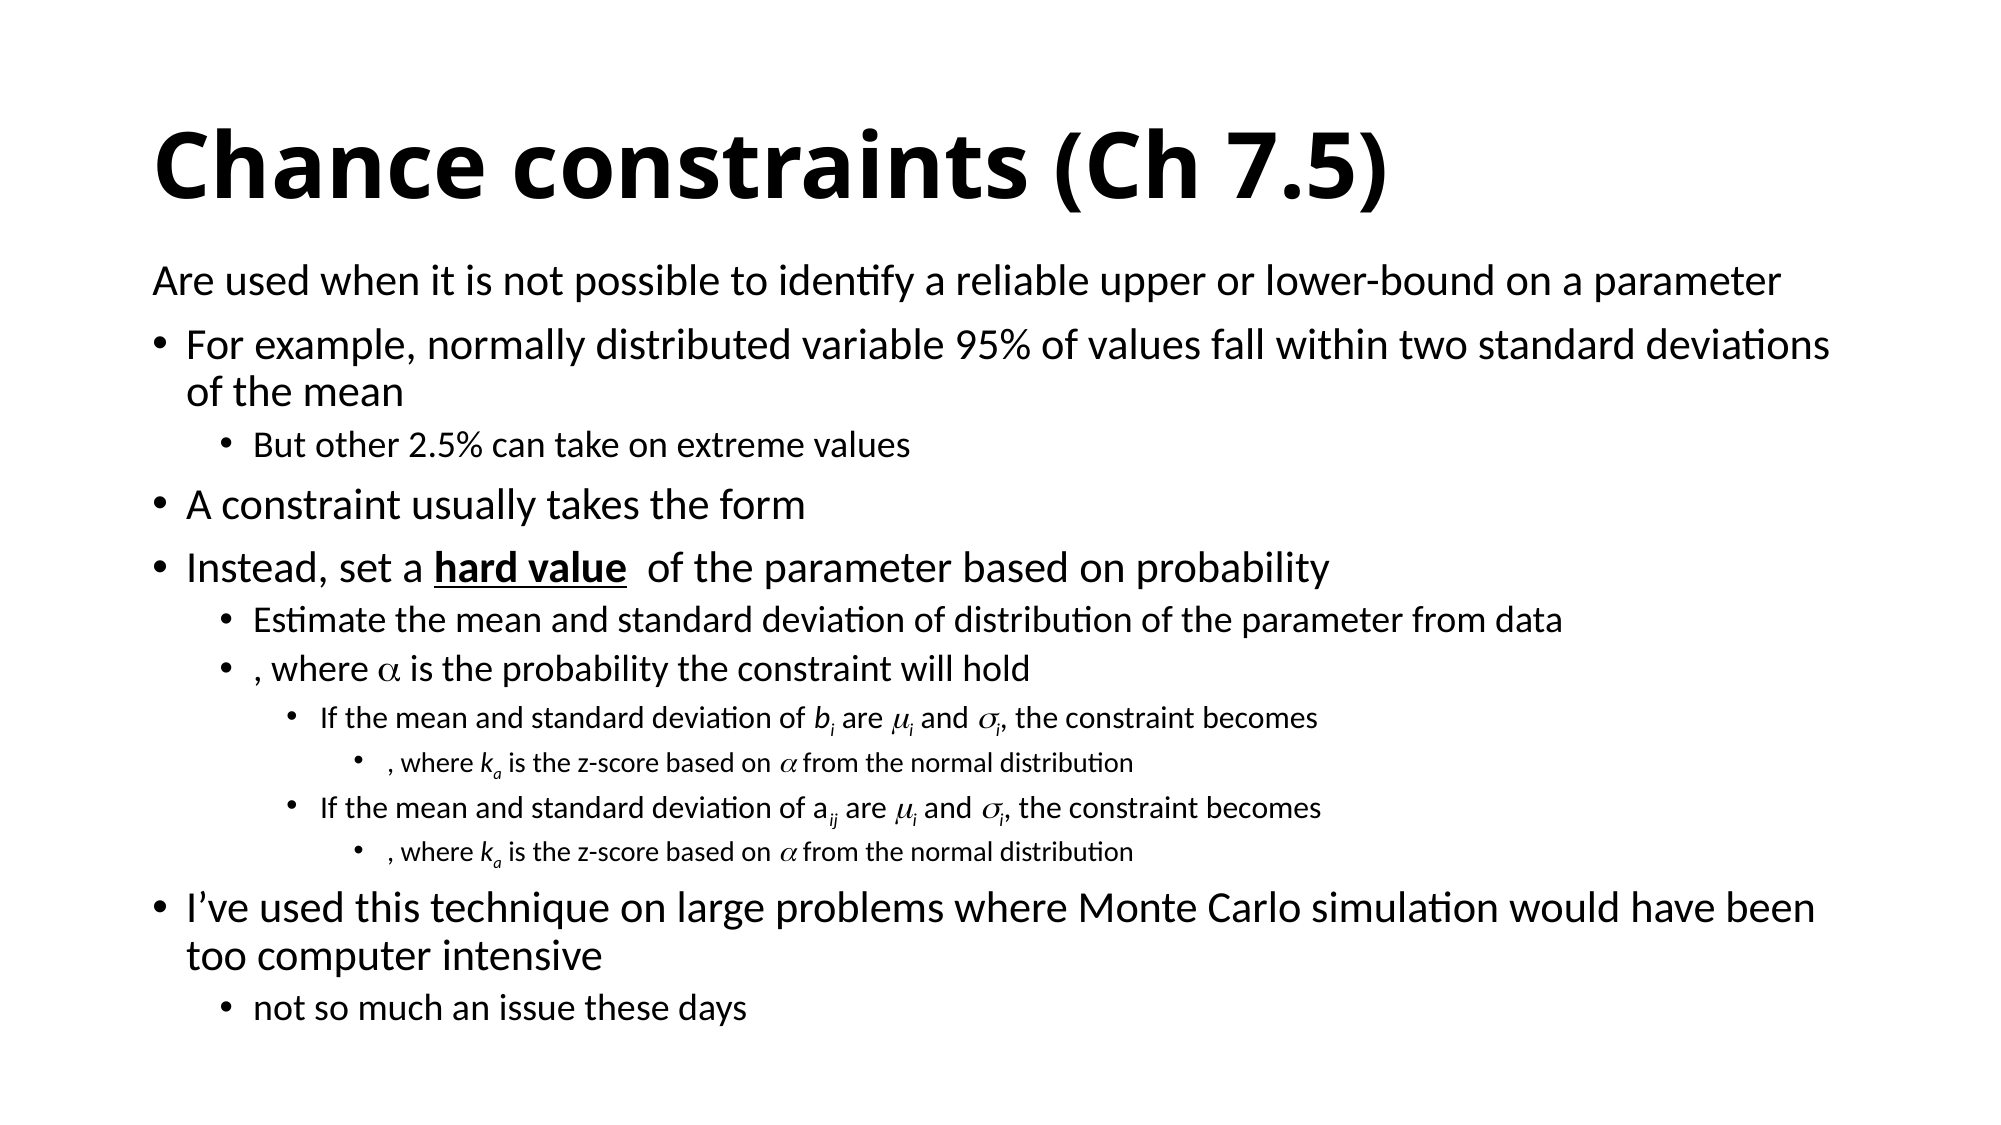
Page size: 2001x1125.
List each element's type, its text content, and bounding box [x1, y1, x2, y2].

title Chance constraints (Ch 7.5) [137, 59, 1863, 278]
